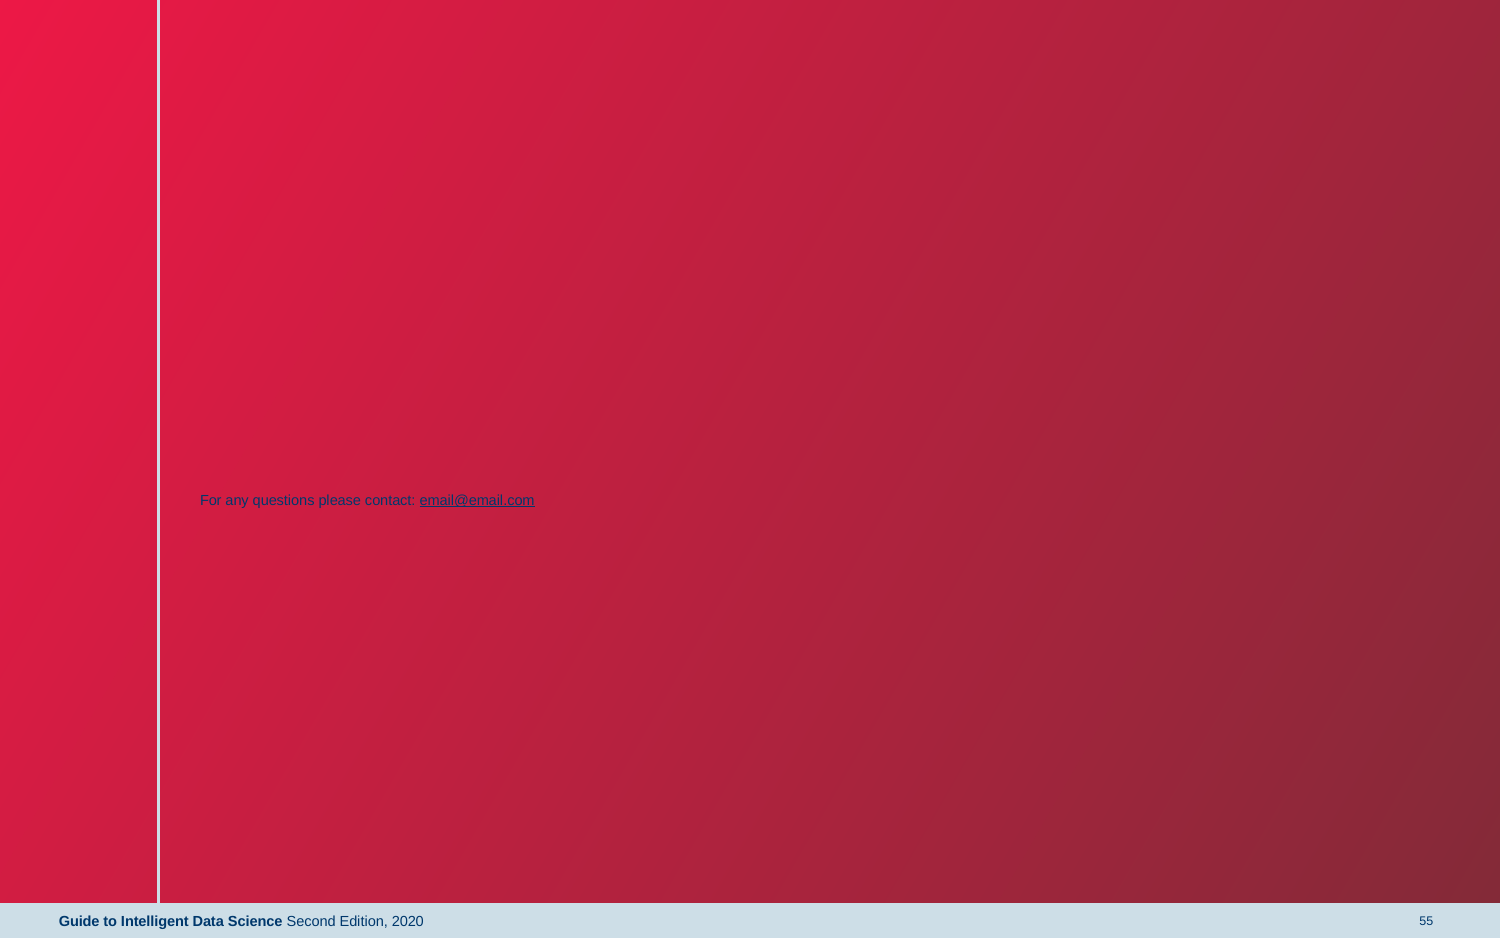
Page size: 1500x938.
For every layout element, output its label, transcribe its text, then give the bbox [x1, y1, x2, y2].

footer For any questions please contact: email@email.com [200, 480, 1402, 520]
slide_number 55 [1411, 900, 1442, 938]
